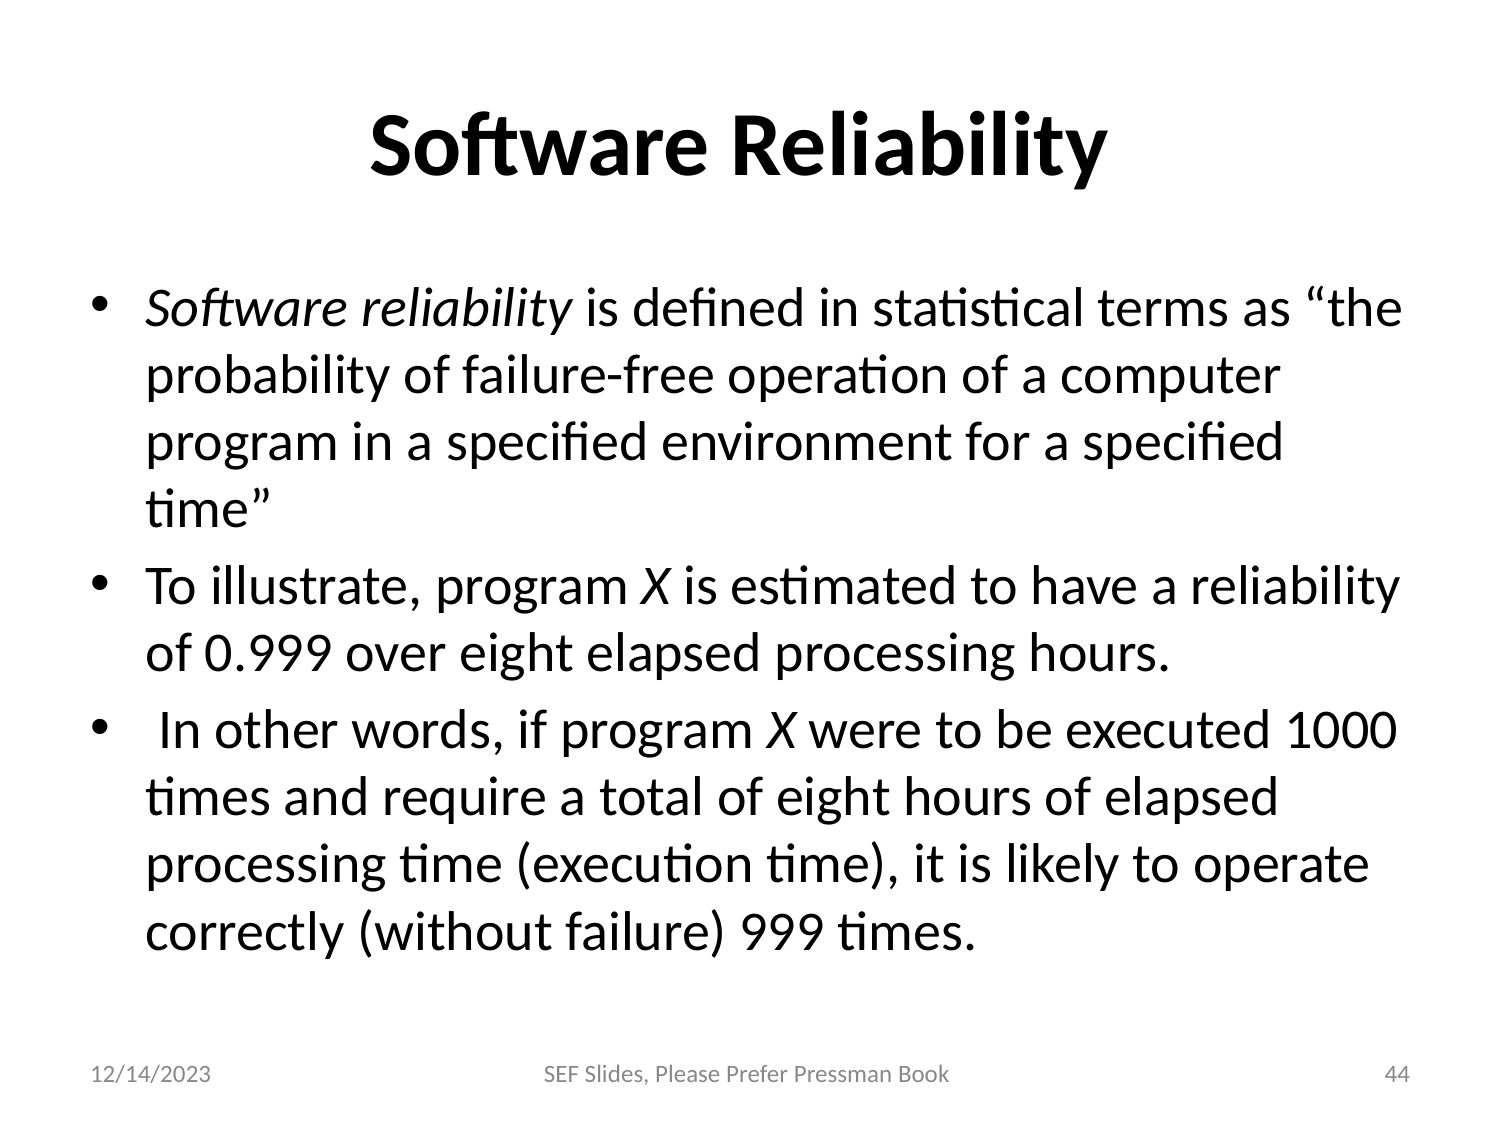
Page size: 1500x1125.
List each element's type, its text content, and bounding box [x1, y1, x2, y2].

title Software Reliability [75, 45, 1425, 233]
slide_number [75, 1042, 425, 1103]
footer SEF Slides, Please Prefer Pressman Book [512, 1042, 988, 1103]
slide_number ‹#› [1074, 1042, 1425, 1103]
list Software reliability is defined in statistical terms as “the probability of failure-free operation of a computer program in a specified environment for a specified time” To illustrate, program X is estimated to have a reliability of 0.999 over eight elapsed processing hours. In other words, if program X were to be executed 1000 times and require a total of eight hours of elapsed processing time (execution time), it is likely to operate correctly (without failure) 999 times. [75, 262, 1425, 1005]
